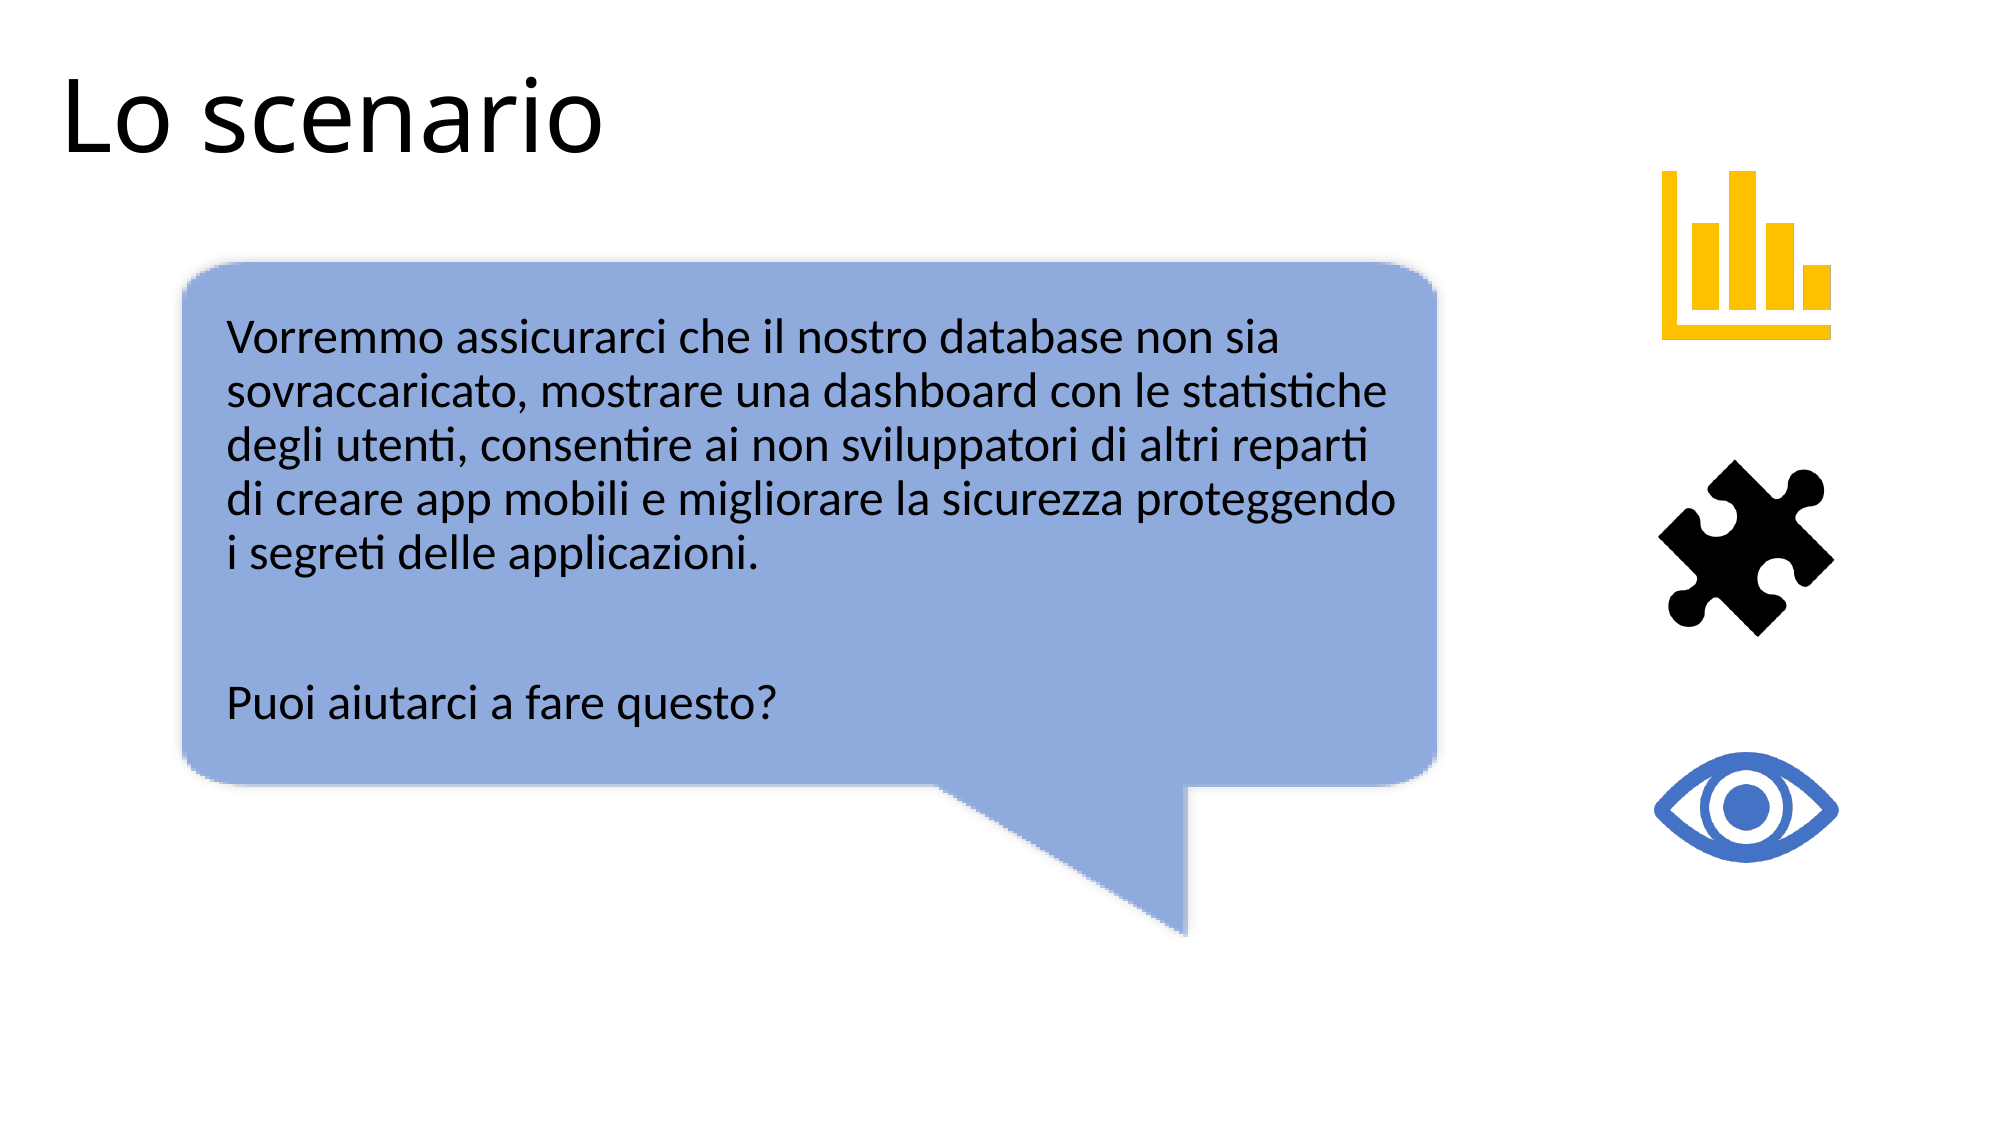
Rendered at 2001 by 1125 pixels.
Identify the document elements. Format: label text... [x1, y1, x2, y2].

text_box Lo scenario [44, 45, 1957, 193]
picture [0, 78, 1865, 1122]
